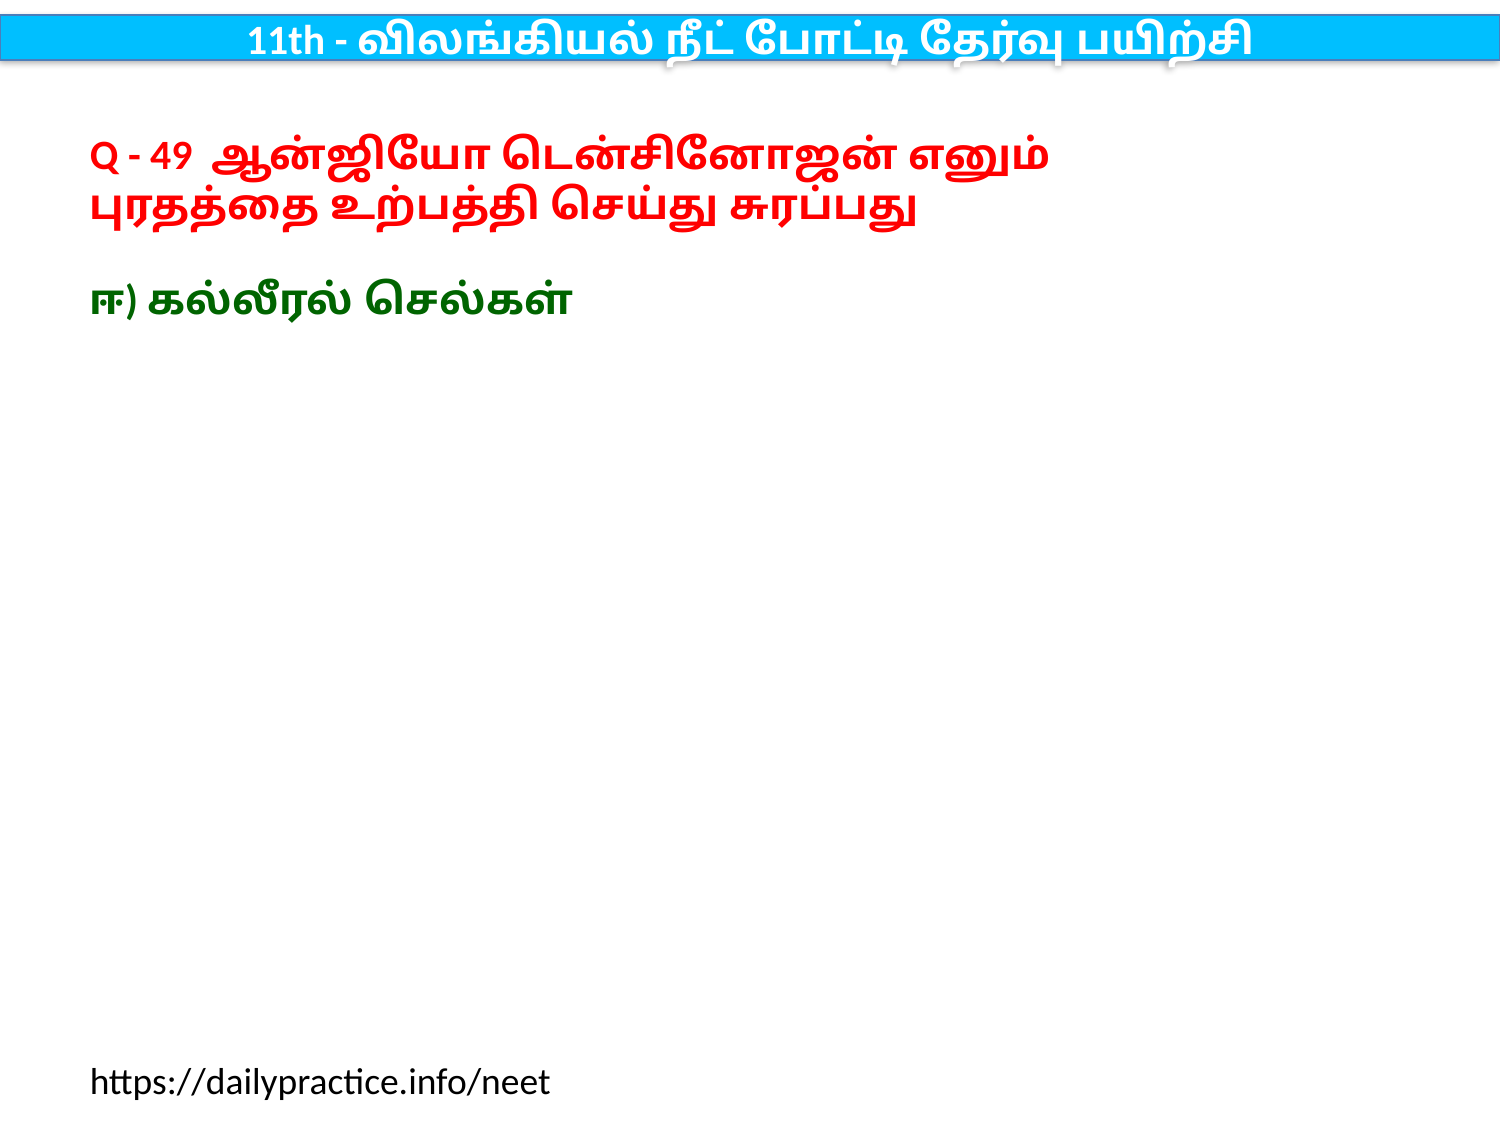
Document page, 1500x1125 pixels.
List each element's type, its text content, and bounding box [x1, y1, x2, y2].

text_box Q - 49 ஆன்ஜியோ டென்சினோஜன் எனும் புரதத்தை உற்பத்தி செய்து சுரப்பது ஈ) கல்லீரல் செல்கள் [74, 75, 1275, 330]
text_box https://dailypractice.info/neet [74, 1049, 675, 1110]
text_box 11th - விலங்கியல் நீட் போட்டி தேர்வு பயிற்சி [0, 14, 1500, 61]
